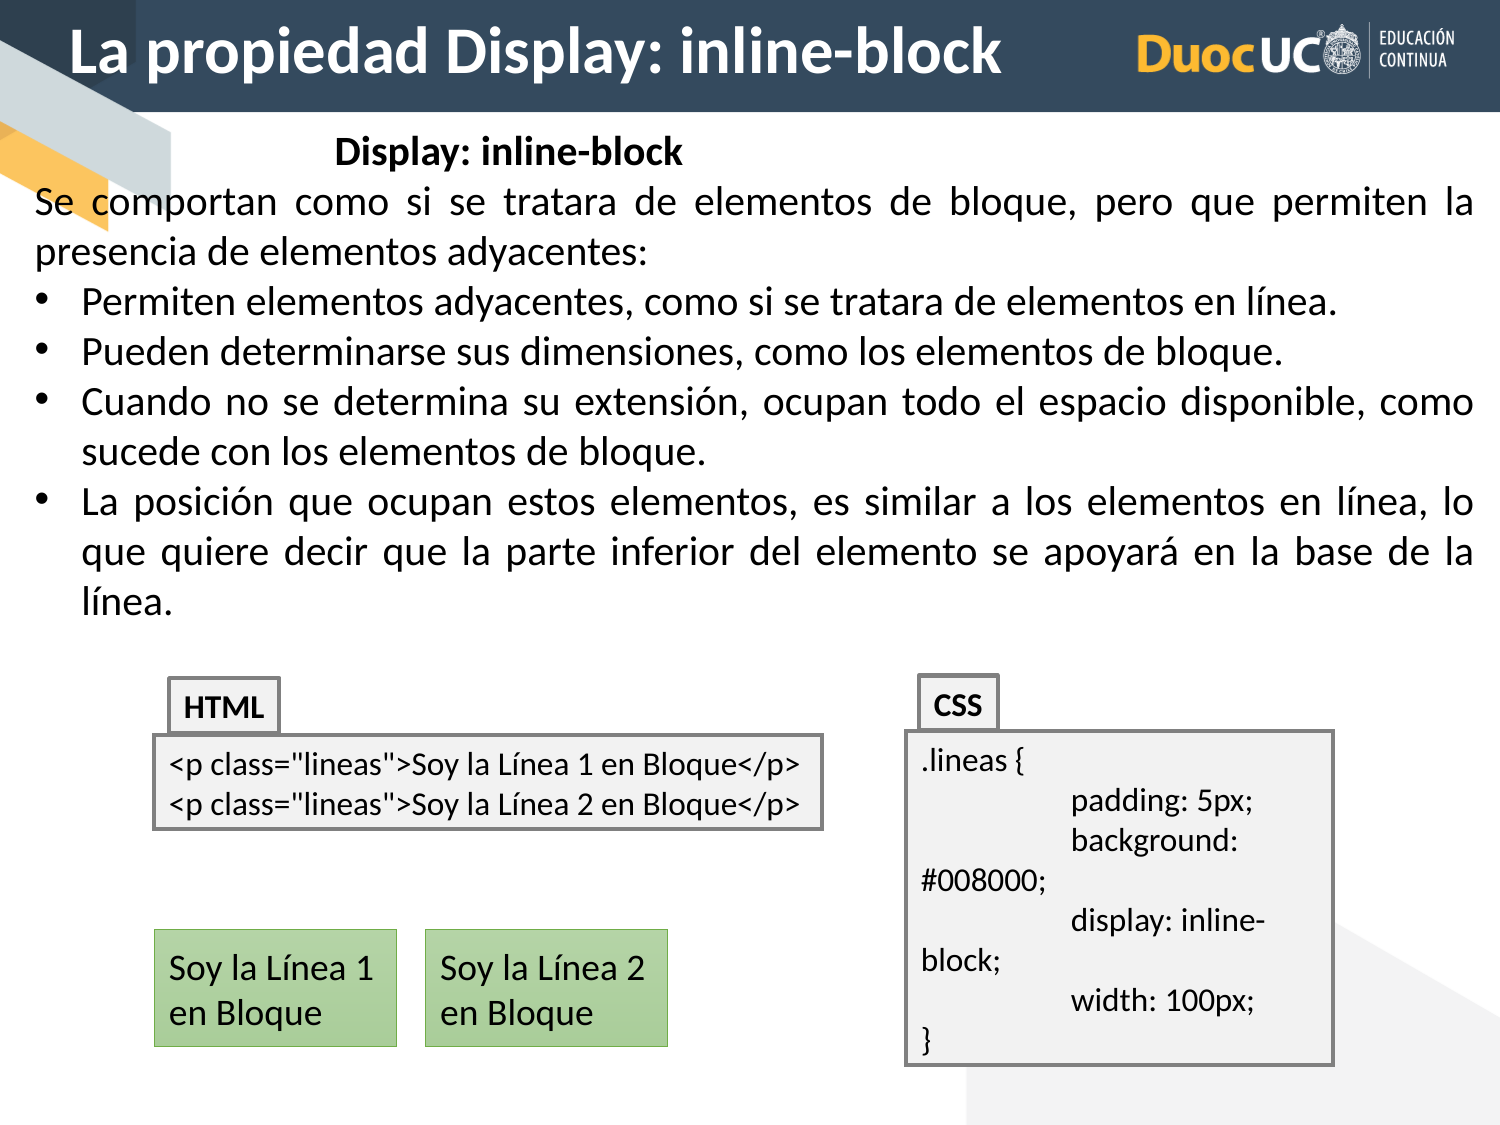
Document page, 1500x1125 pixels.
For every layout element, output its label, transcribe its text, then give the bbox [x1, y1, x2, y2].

picture [0, 0, 1500, 1125]
text_box Display: inline-block Se comportan como si se tratara de elementos de bloque, pero que permiten la presencia de elementos adyacentes: Permiten elementos adyacentes, como si se tratara de elementos en línea. Pueden determinarse sus dimensiones, como los elementos de bloque. Cuando no se determina su extensión, ocupan todo el espacio disponible, como sucede con los elementos de bloque. La posición que ocupan estos elementos, es similar a los elementos en línea, lo que quiere decir que la parte inferior del elemento se apoyará en la base de la línea. [19, 116, 1490, 632]
text_box La propiedad Display: inline-block [54, 0, 1039, 95]
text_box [906, 675, 1333, 989]
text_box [154, 678, 823, 831]
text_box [154, 929, 668, 1047]
